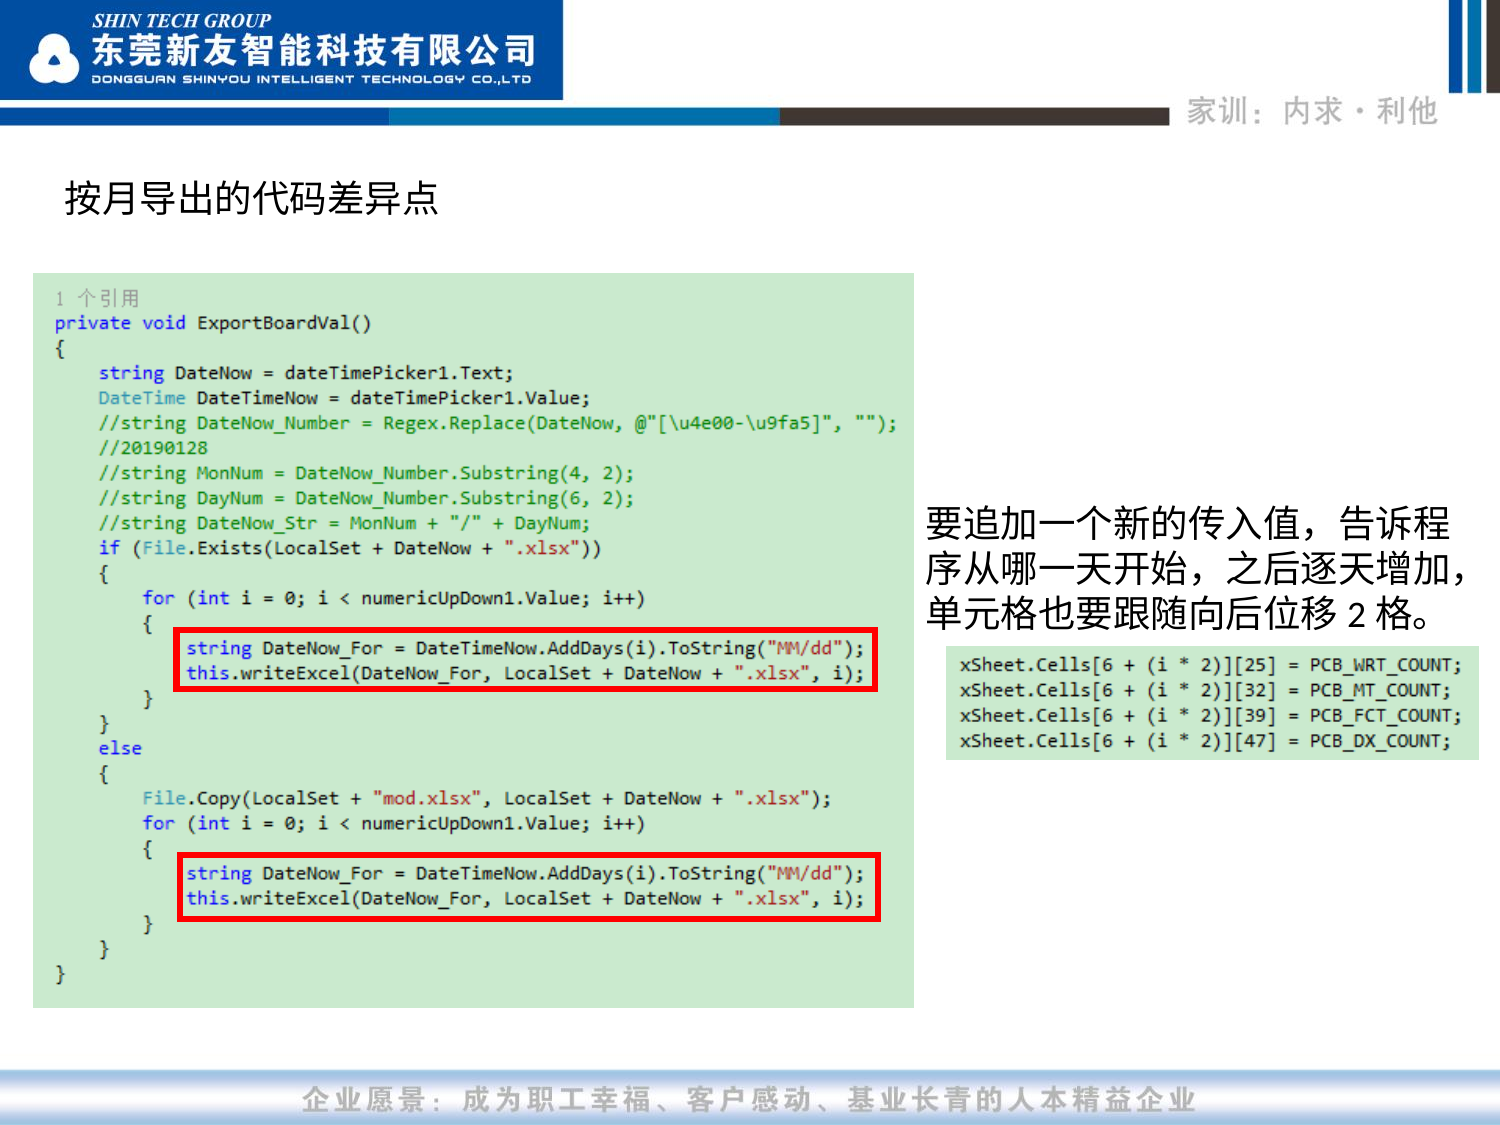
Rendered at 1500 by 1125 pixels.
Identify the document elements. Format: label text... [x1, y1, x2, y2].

picture [0, 0, 1500, 1125]
text_box 要追加一个新的传入值，告诉程序从哪一天开始，之后逐天增加，单元格也要跟随向后位移2格。 [914, 492, 1500, 642]
text_box 按月导出的代码差异点 [49, 167, 630, 227]
picture [1471, 0, 1475, 82]
